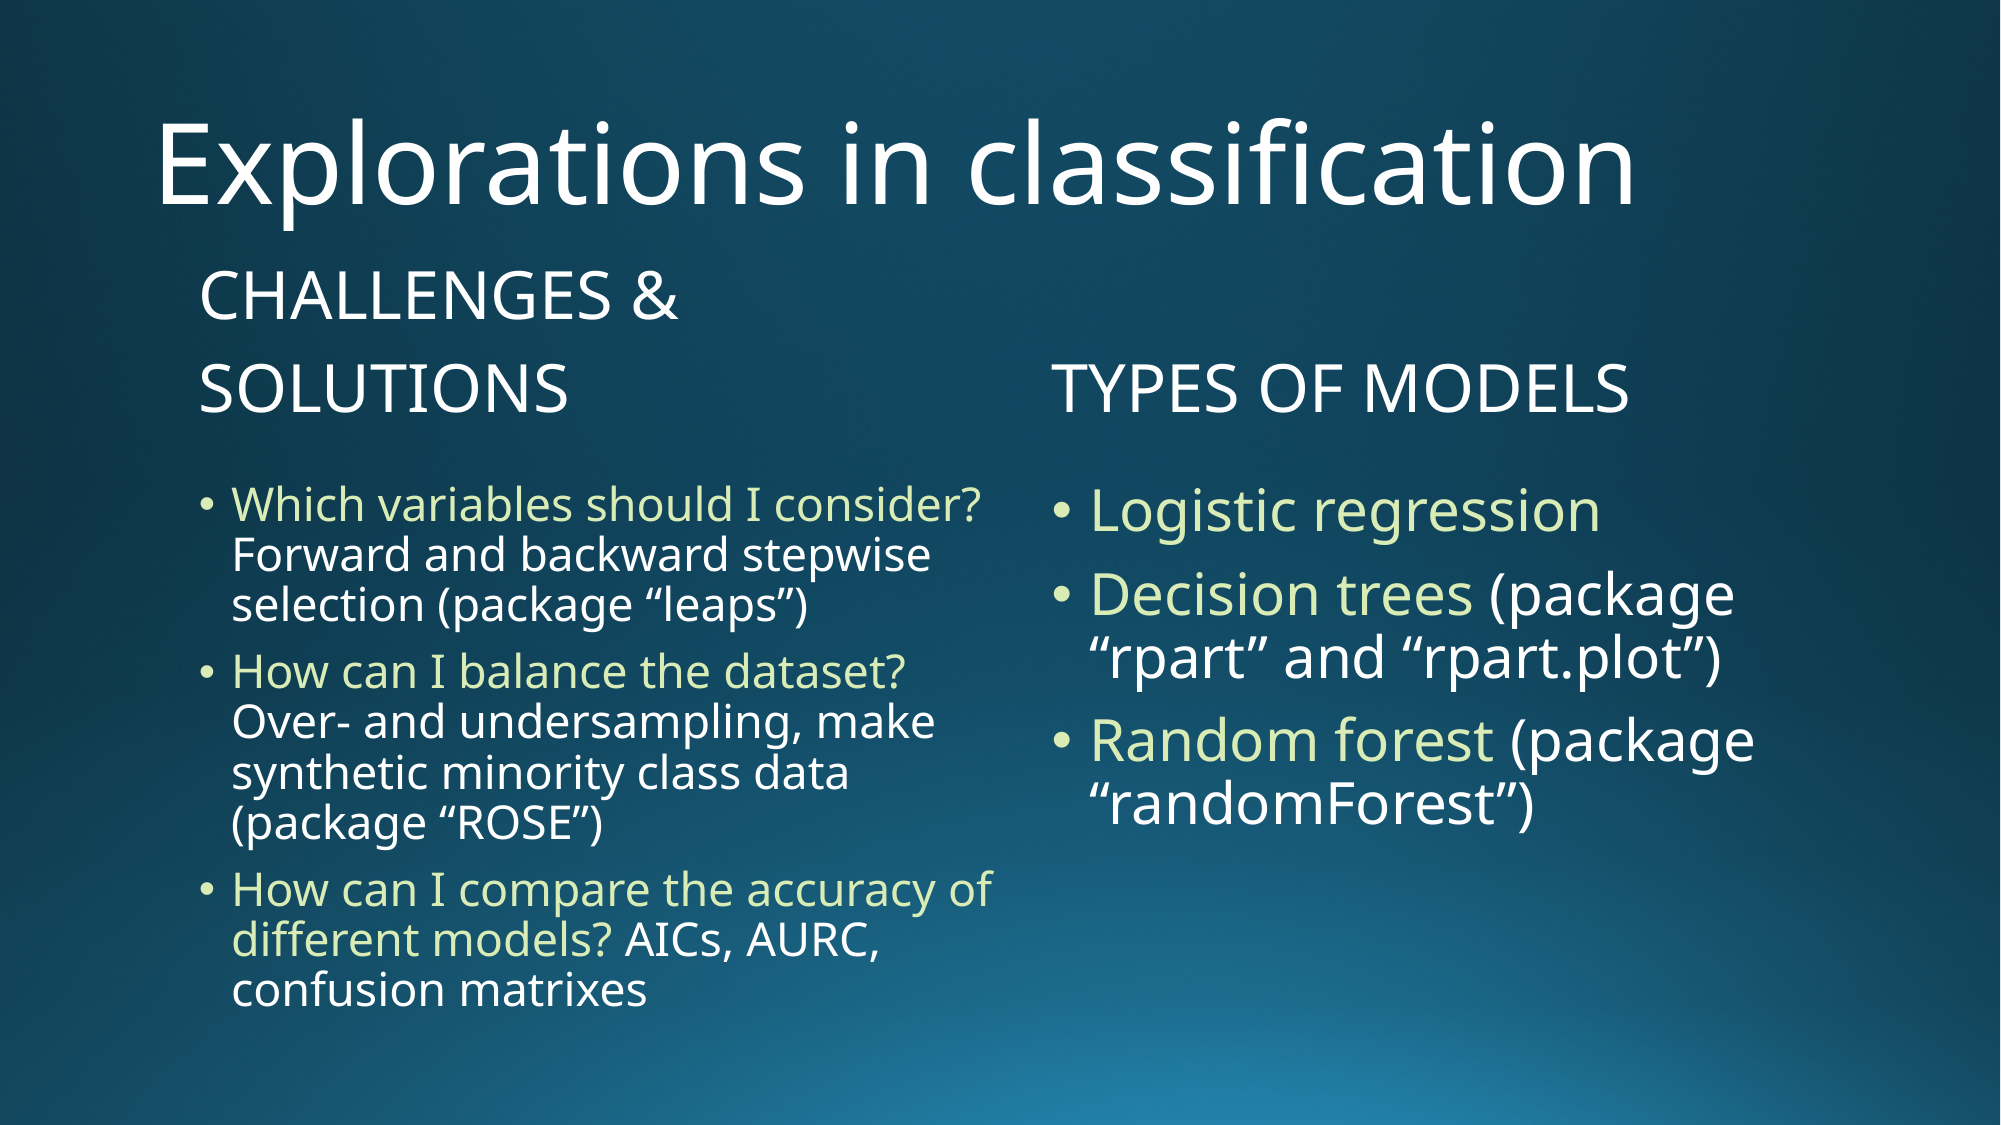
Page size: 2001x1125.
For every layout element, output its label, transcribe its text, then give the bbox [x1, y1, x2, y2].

list Logistic regression Decision trees (package “rpart” and “rpart.plot”) Random forest (package “randomForest”) [1036, 473, 1863, 1031]
list Which variables should I consider? Forward and backward stepwise selection (package “leaps”) How can I balance the dataset? Over- and undersampling, make synthetic minority class data (package “ROSE”) How can I compare the accuracy of different models? AICs, AURC, confusion matrixes [183, 473, 1009, 1063]
title Explorations in classification [137, 59, 1863, 278]
list CHALLENGES & SOLUTIONS [183, 253, 1009, 435]
picture [0, 0, 2001, 1125]
list TYPES OF MODELS [1036, 300, 1863, 435]
